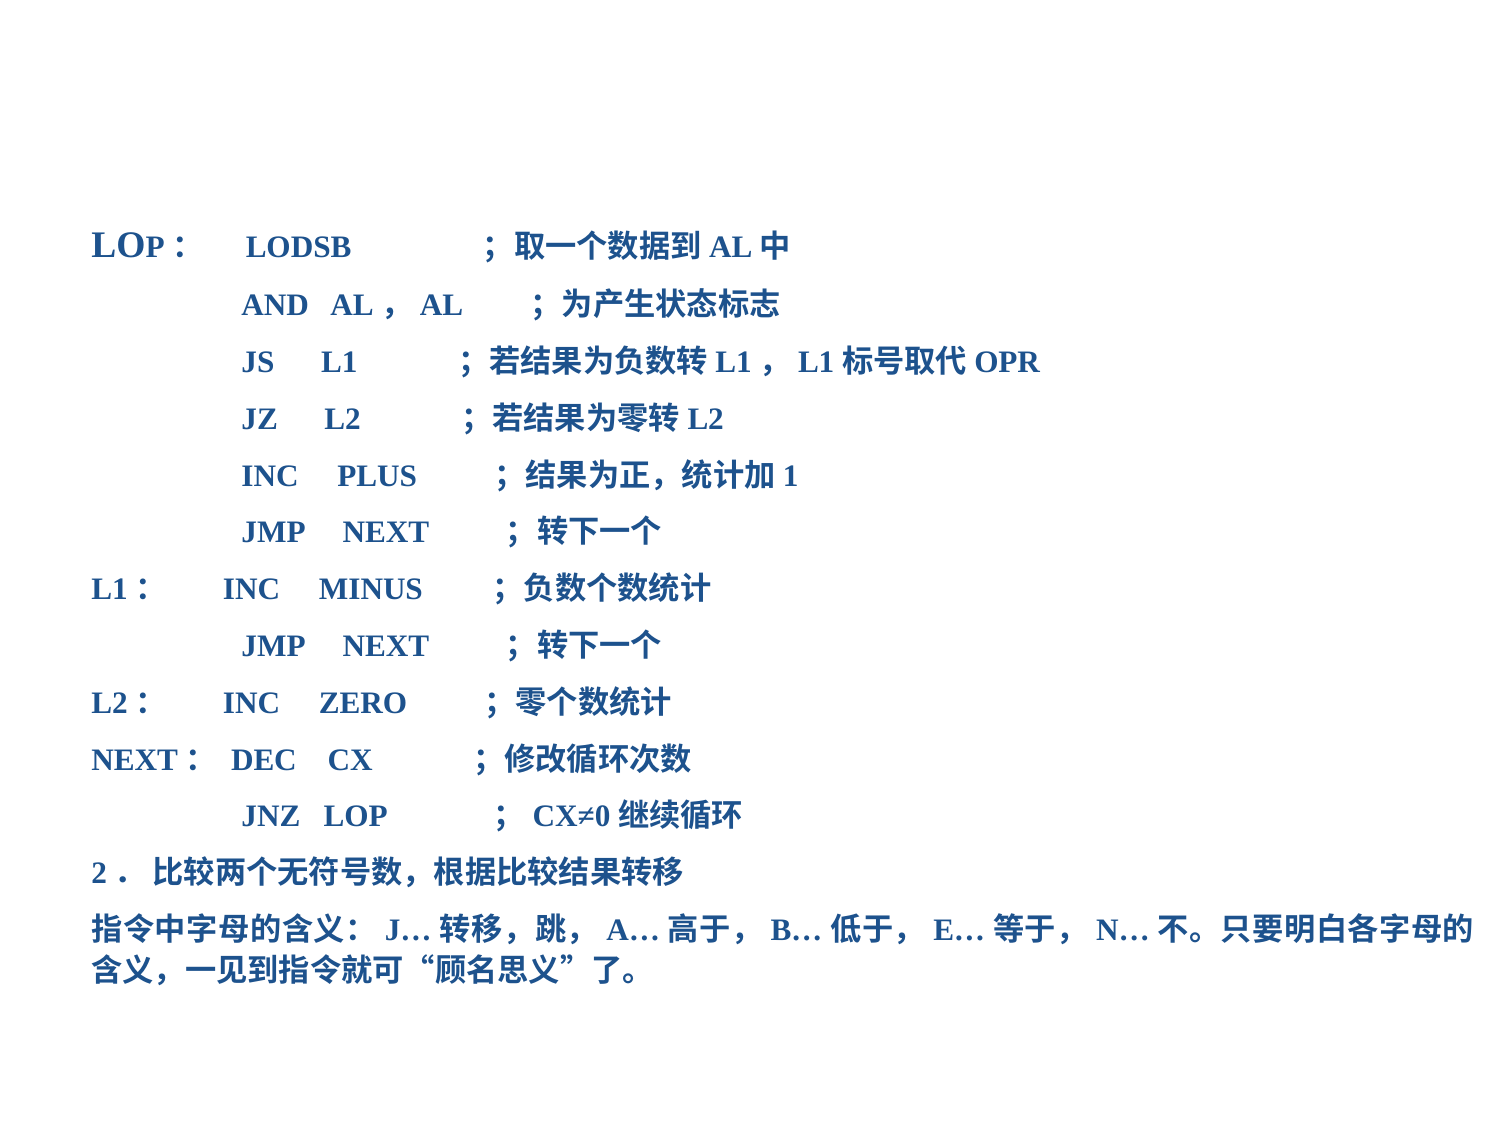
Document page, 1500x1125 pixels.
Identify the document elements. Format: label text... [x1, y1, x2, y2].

text_box LOP： LODSB ；取一个数据到AL中 AND AL，AL ；为产生状态标志 JS L1 ；若结果为负数转L1，L1标号取代OPR JZ L2 ；若结果为零转L2 INC PLUS ；结果为正，统计加1 JMP NEXT ；转下一个 L1： INC MINUS ；负数个数统计 JMP NEXT ；转下一个 L2： INC ZERO ；零个数统计 NEXT： DEC CX ；修改循环次数 JNZ LOP ；CX≠0继续循环 2． 比较两个无符号数，根据比较结果转移 指令中字母的含义：J…转移，跳，A…高于，B…低于，E…等于，N…不。只要明白各字母的含义，一见到指令就可“顾名思义”了。 [76, 208, 1490, 996]
